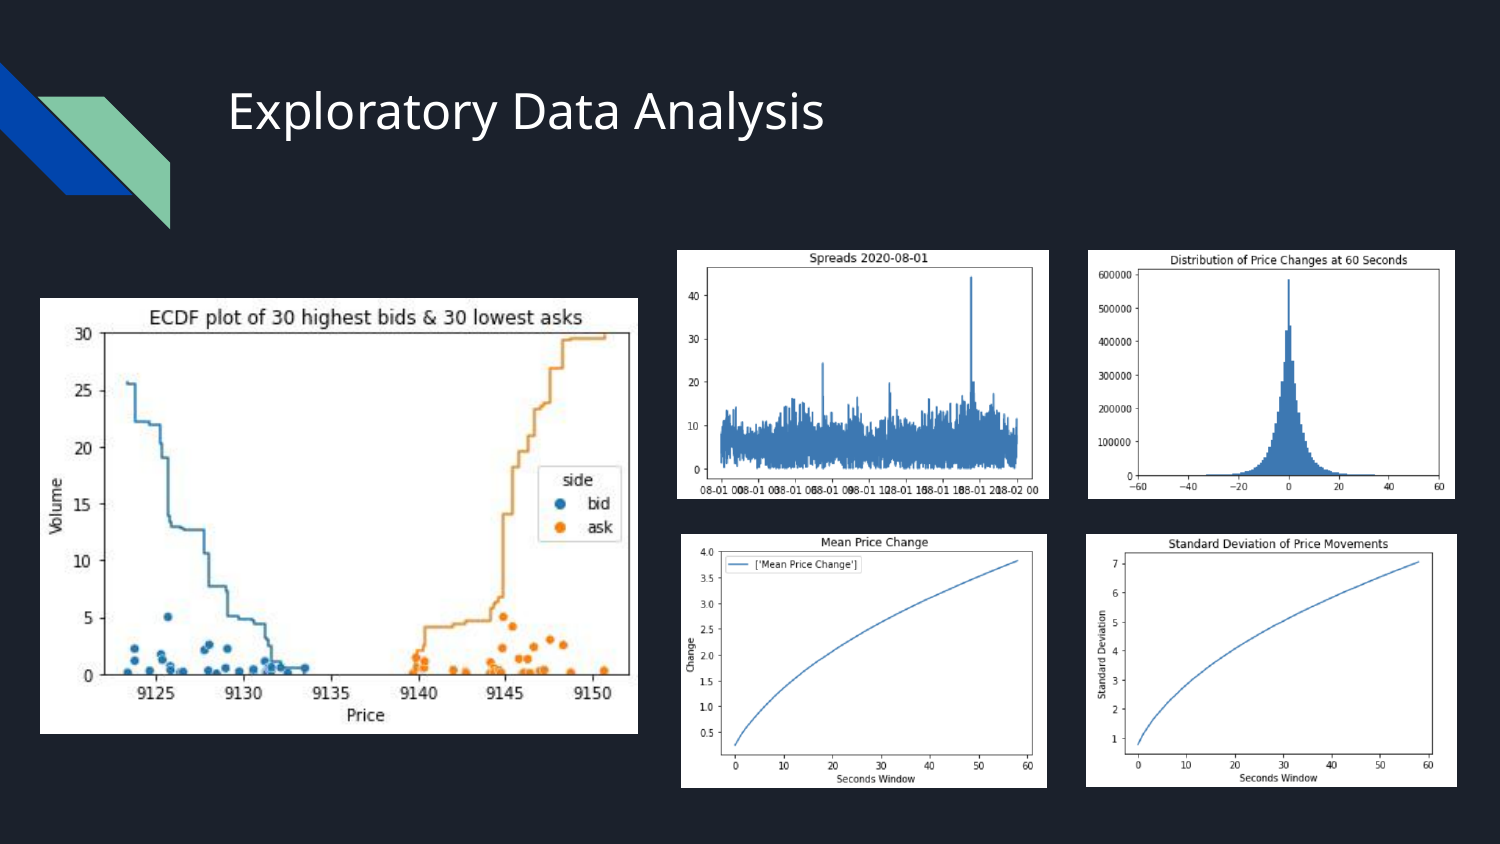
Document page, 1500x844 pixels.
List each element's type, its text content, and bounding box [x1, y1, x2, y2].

title Exploratory Data Analysis [212, 64, 1368, 215]
picture [677, 250, 1049, 500]
picture [40, 298, 638, 734]
picture [1085, 534, 1457, 787]
picture [680, 534, 1048, 789]
picture [1088, 250, 1455, 500]
